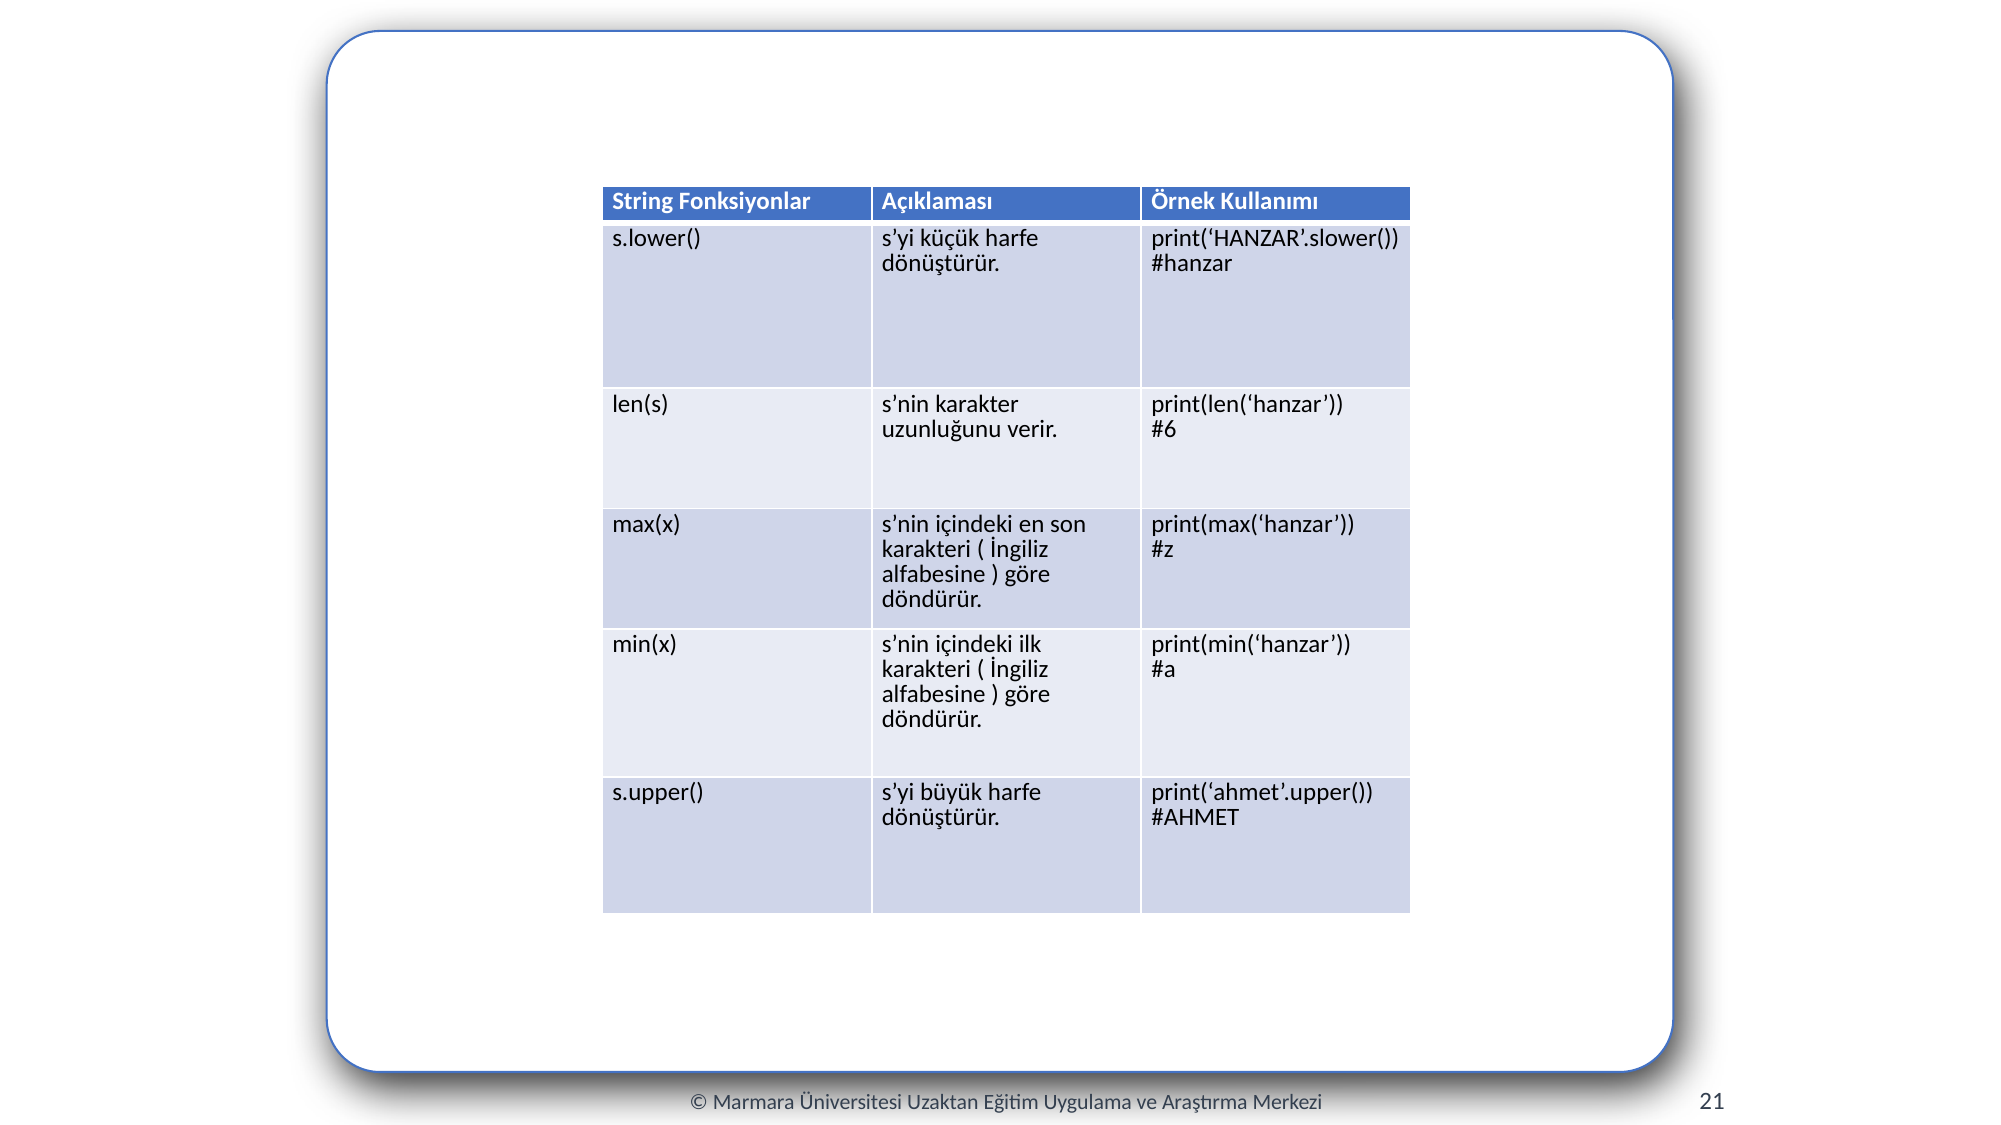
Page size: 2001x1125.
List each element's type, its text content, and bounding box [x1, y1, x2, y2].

table_header Örnek Kullanımı [1142, 187, 1410, 220]
table_cell print(max(‘hanzar’)) #z [1142, 509, 1410, 628]
table_cell s’yi büyük harfe dönüştürür. [873, 778, 1140, 913]
table_cell s’nin içindeki ilk karakteri ( İngiliz alfabesine ) göre döndürür. [873, 630, 1140, 776]
table_header String Fonksiyonlar [603, 187, 871, 220]
table_cell print(‘ahmet’.upper()) #AHMET [1142, 778, 1410, 913]
table_cell print(len(‘hanzar’)) #6 [1142, 389, 1410, 508]
table_cell max(x) [603, 509, 871, 628]
table_cell s’yi küçük harfe dönüştürür. [873, 226, 1140, 387]
table_cell min(x) [603, 630, 871, 776]
footer © Marmara Üniversitesi Uzaktan Eğitim Uygulama ve Araştırma Merkezi [562, 1070, 1389, 1125]
table_cell s’nin içindeki en son karakteri ( İngiliz alfabesine ) göre döndürür. [873, 509, 1140, 628]
table_cell s’nin karakter uzunluğunu verir. [873, 389, 1140, 508]
table_cell s.lower() [603, 226, 871, 387]
table_cell print(‘HANZAR’.slower()) #hanzar [1142, 226, 1410, 387]
table_header Açıklaması [873, 187, 1140, 220]
text_box [325, 29, 1675, 1074]
table_cell s.upper() [603, 778, 871, 913]
slide_number 21 [1389, 1069, 1740, 1125]
table_cell len(s) [603, 389, 871, 508]
table_cell print(min(‘hanzar’)) #a [1142, 630, 1410, 776]
